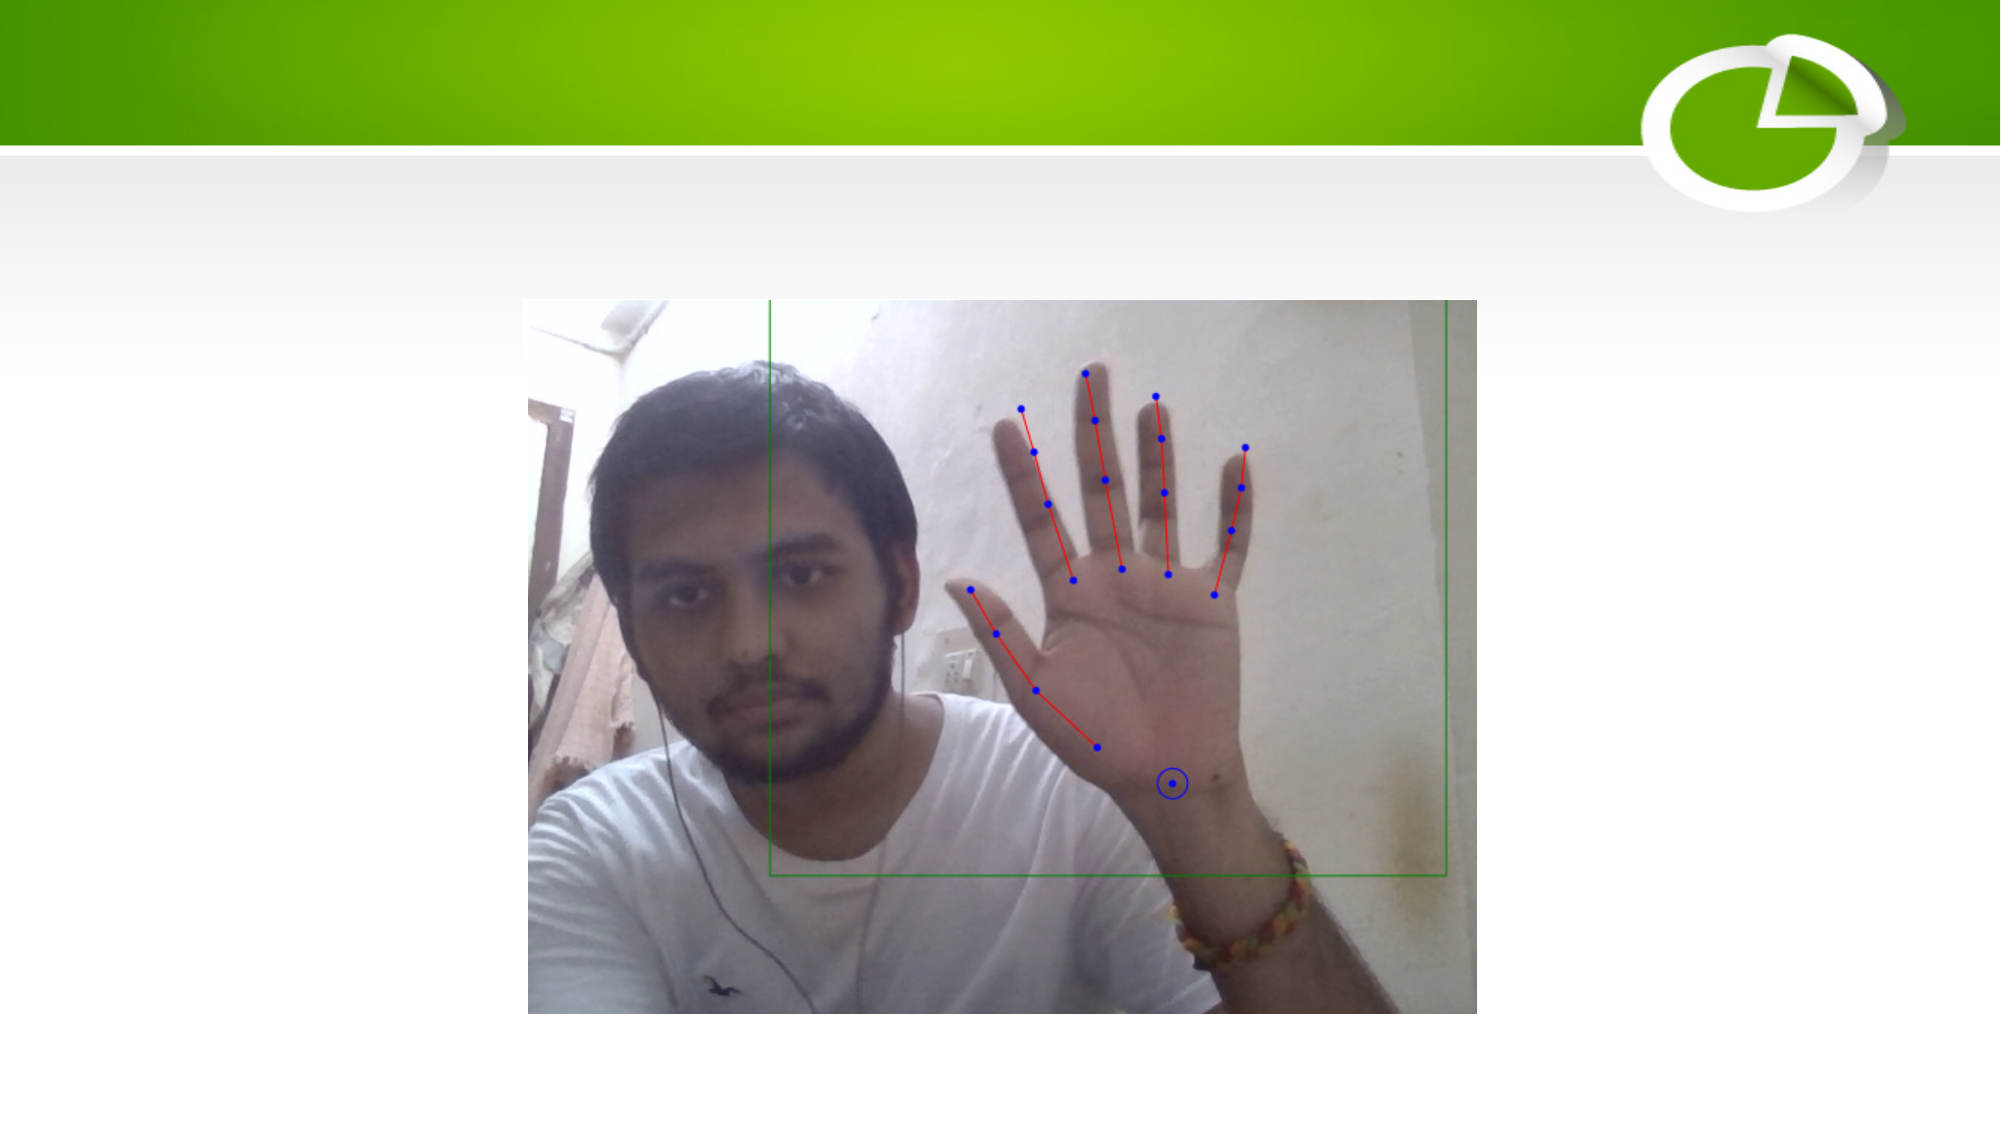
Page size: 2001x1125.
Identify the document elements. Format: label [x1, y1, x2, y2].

list [523, 299, 1477, 1014]
picture [0, 0, 2001, 1125]
